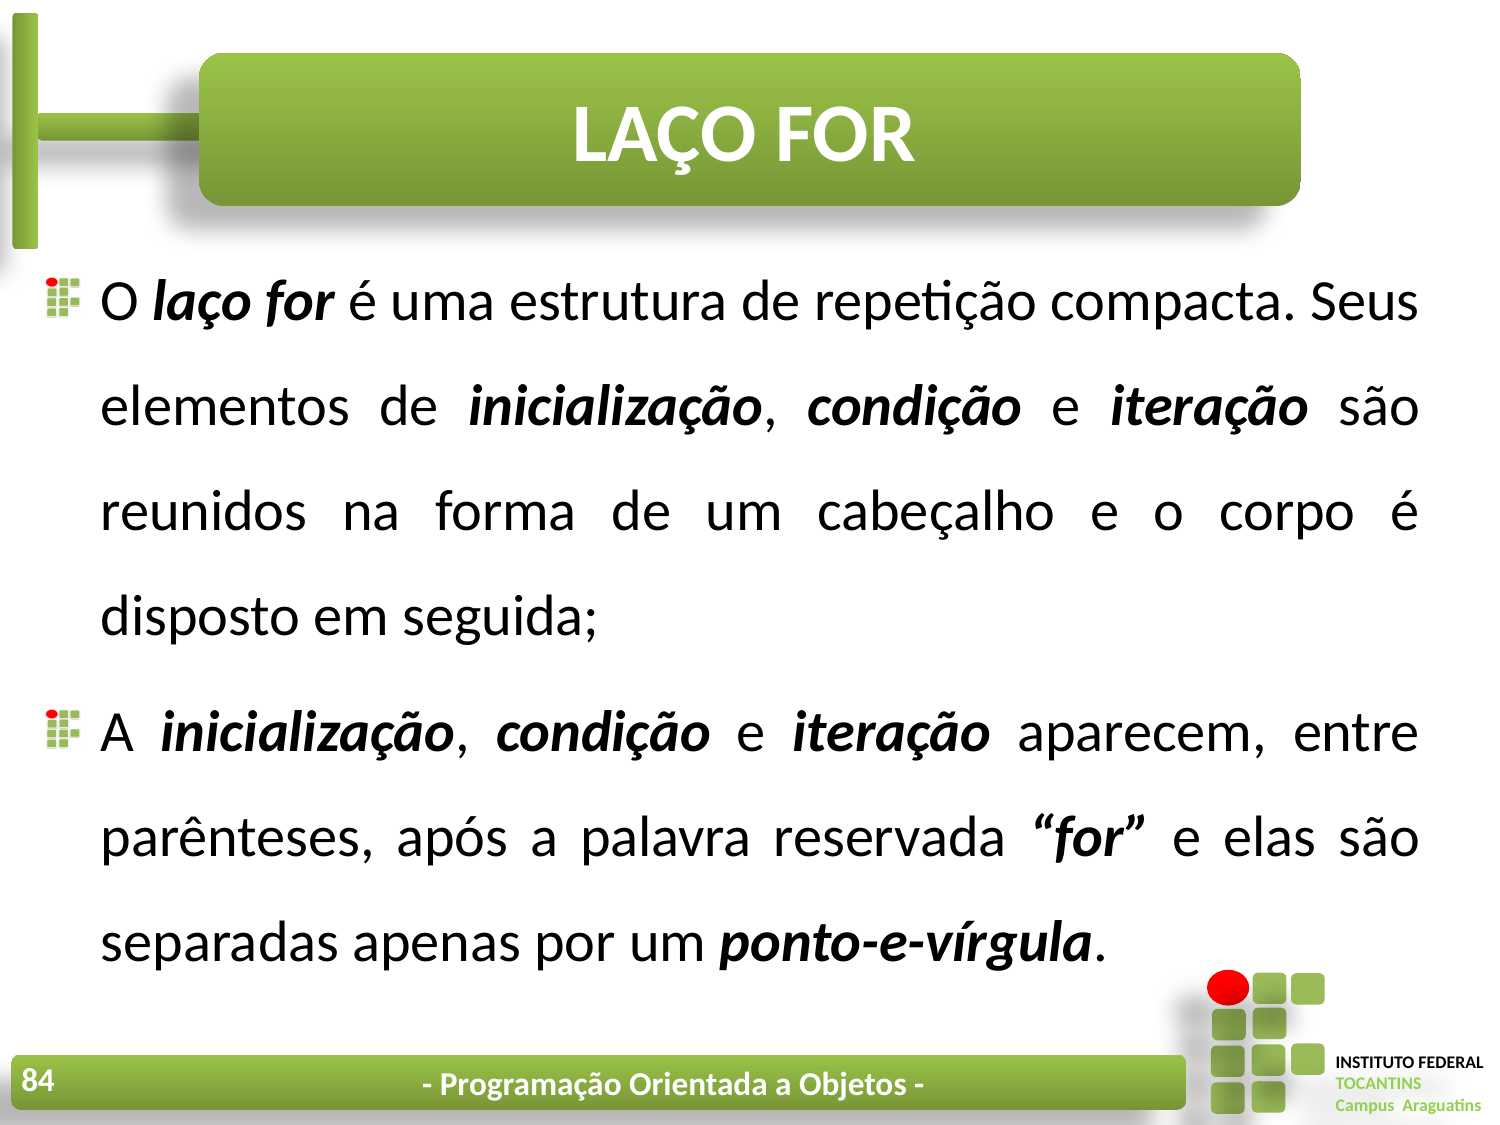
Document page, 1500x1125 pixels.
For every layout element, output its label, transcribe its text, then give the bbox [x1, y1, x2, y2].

list O laço for é uma estrutura de repetição compacta. Seus elementos de inicialização, condição e iteração são reunidos na forma de um cabeçalho e o corpo é disposto em seguida; A inicialização, condição e iteração aparecem, entre parênteses, após a palavra reservada “for” e elas são separadas apenas por um ponto-e-vírgula. [29, 219, 1436, 1024]
title Laço for [187, 45, 1301, 211]
picture [44, 708, 81, 749]
picture [44, 276, 81, 318]
slide_number 84 [6, 1051, 89, 1112]
